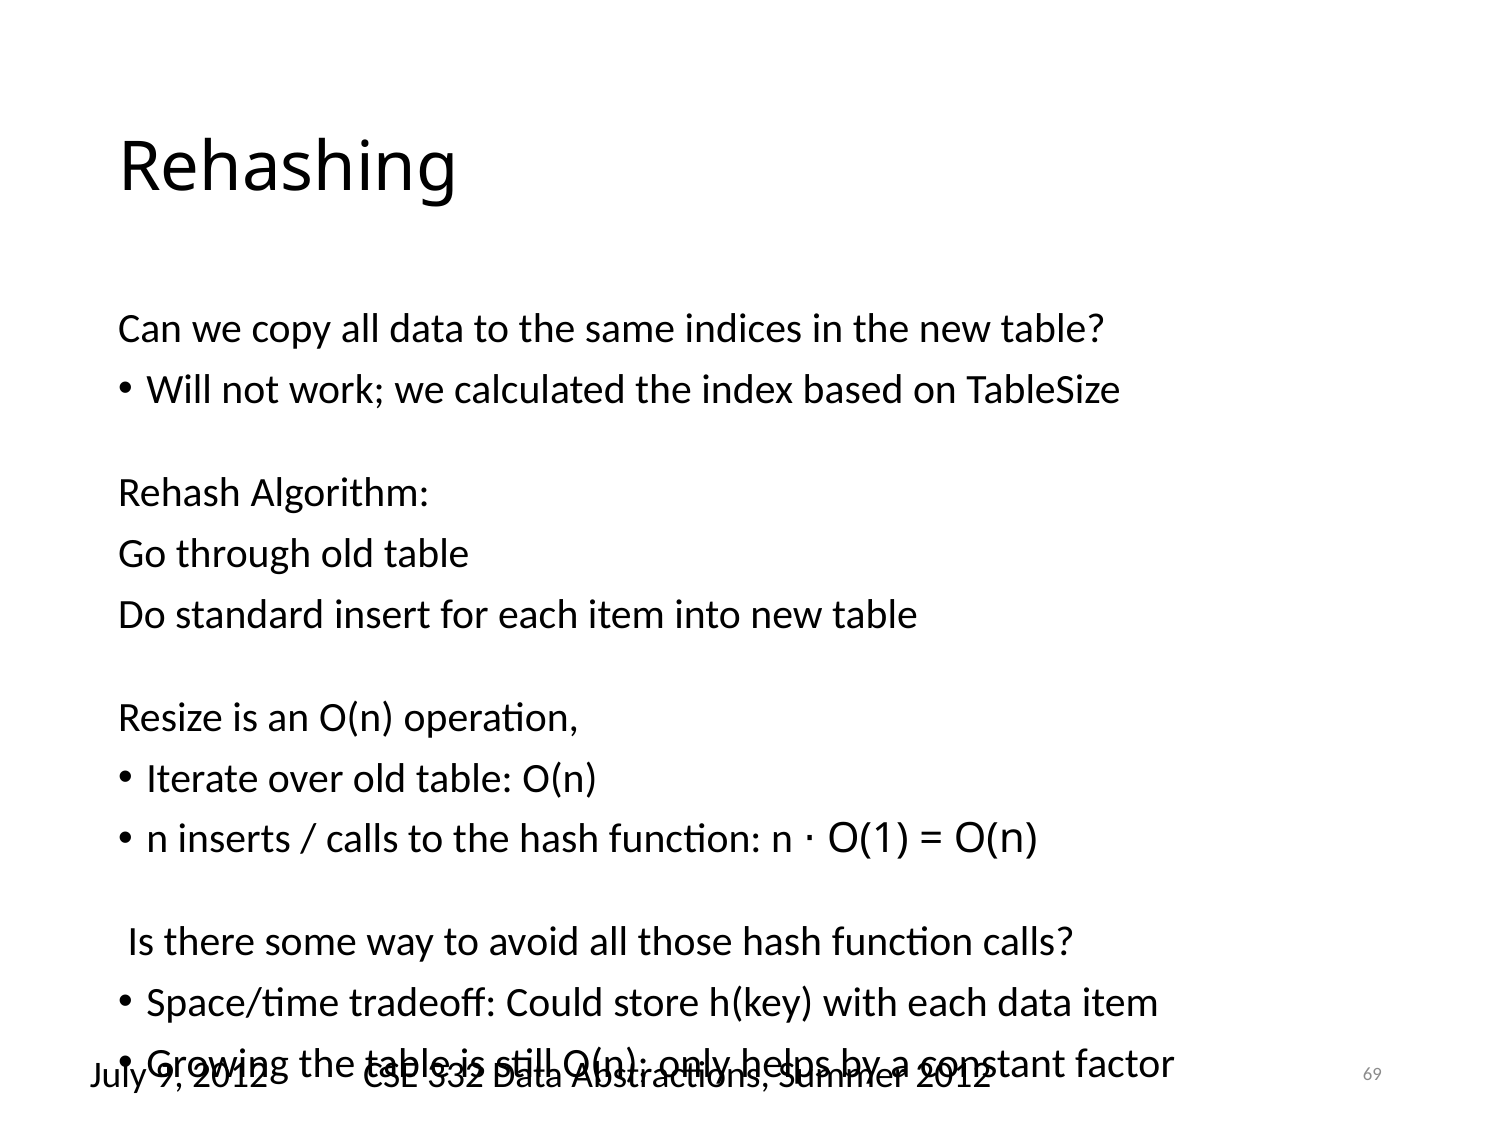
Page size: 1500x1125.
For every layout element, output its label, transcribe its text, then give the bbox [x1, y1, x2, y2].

title Rehashing [103, 59, 1397, 278]
list Can we copy all data to the same indices in the new table? Will not work; we calculated the index based on TableSize Rehash Algorithm: Go through old table Do standard insert for each item into new table Resize is an O(n) operation, Iterate over old table: O(n) n inserts / calls to the hash function: n ⋅ O(1) = O(n) Is there some way to avoid all those hash function calls? Space/time tradeoff: Could store h(key) with each data item Growing the table is still O(n); only helps by a constant factor [103, 299, 1397, 1014]
slide_number 69 [1059, 1042, 1397, 1103]
footer CSE 332 Data Abstractions, Summer 2012 [348, 1042, 1059, 1103]
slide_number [75, 1042, 338, 1103]
